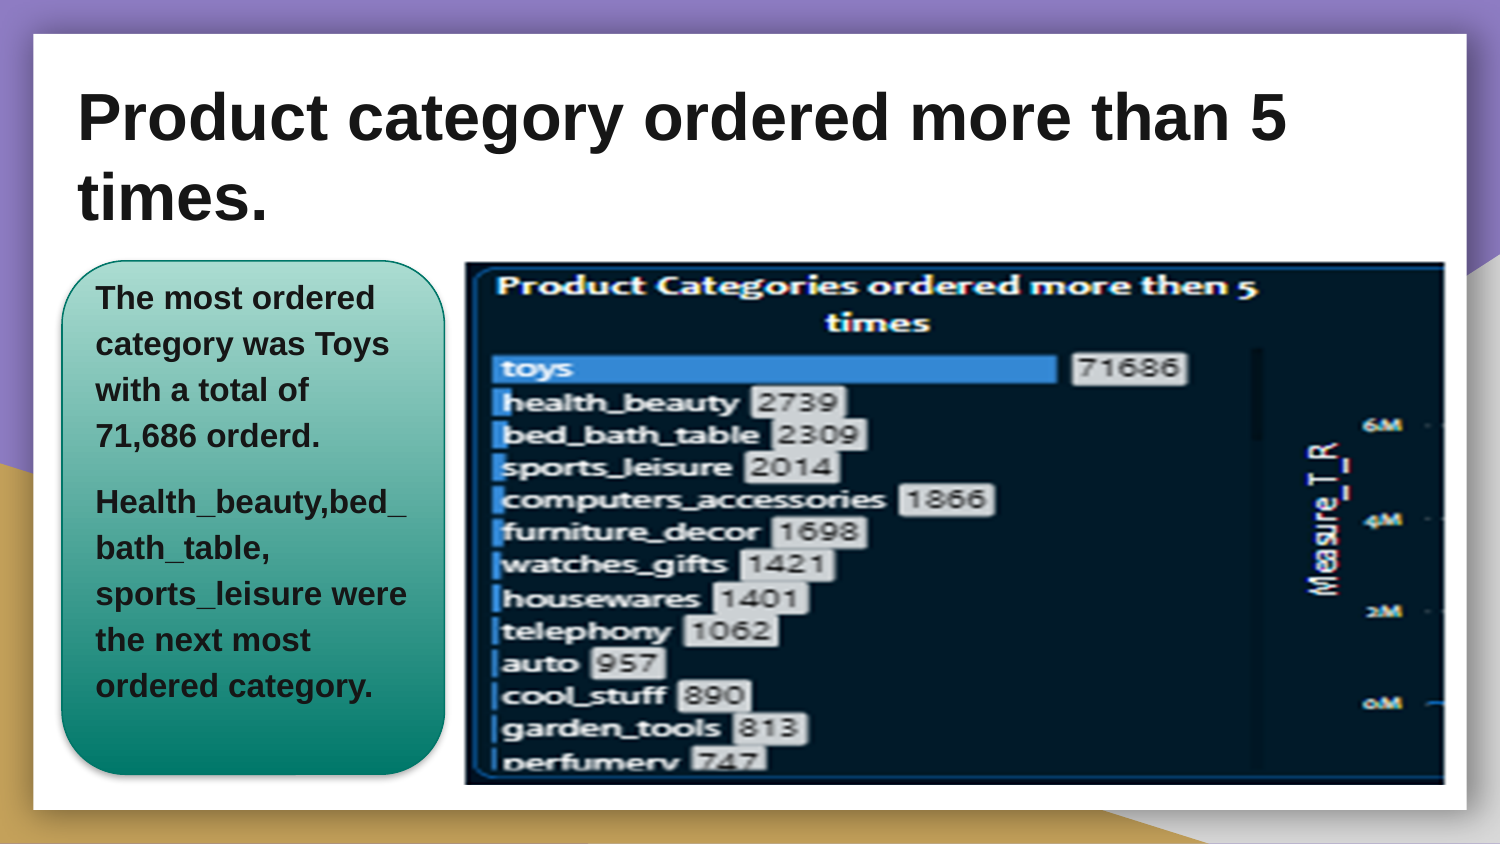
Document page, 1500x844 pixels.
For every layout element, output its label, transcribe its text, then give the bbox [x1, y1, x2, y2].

text_box [84, 216, 427, 277]
picture [461, 260, 1456, 785]
text_box The most ordered category was Toys with a total of 71,686 orderd. Health_beauty,bed_bath_table, sports_leisure were the next most ordered category. [61, 260, 446, 776]
title Product category ordered more than 5 times. [62, 59, 1456, 216]
